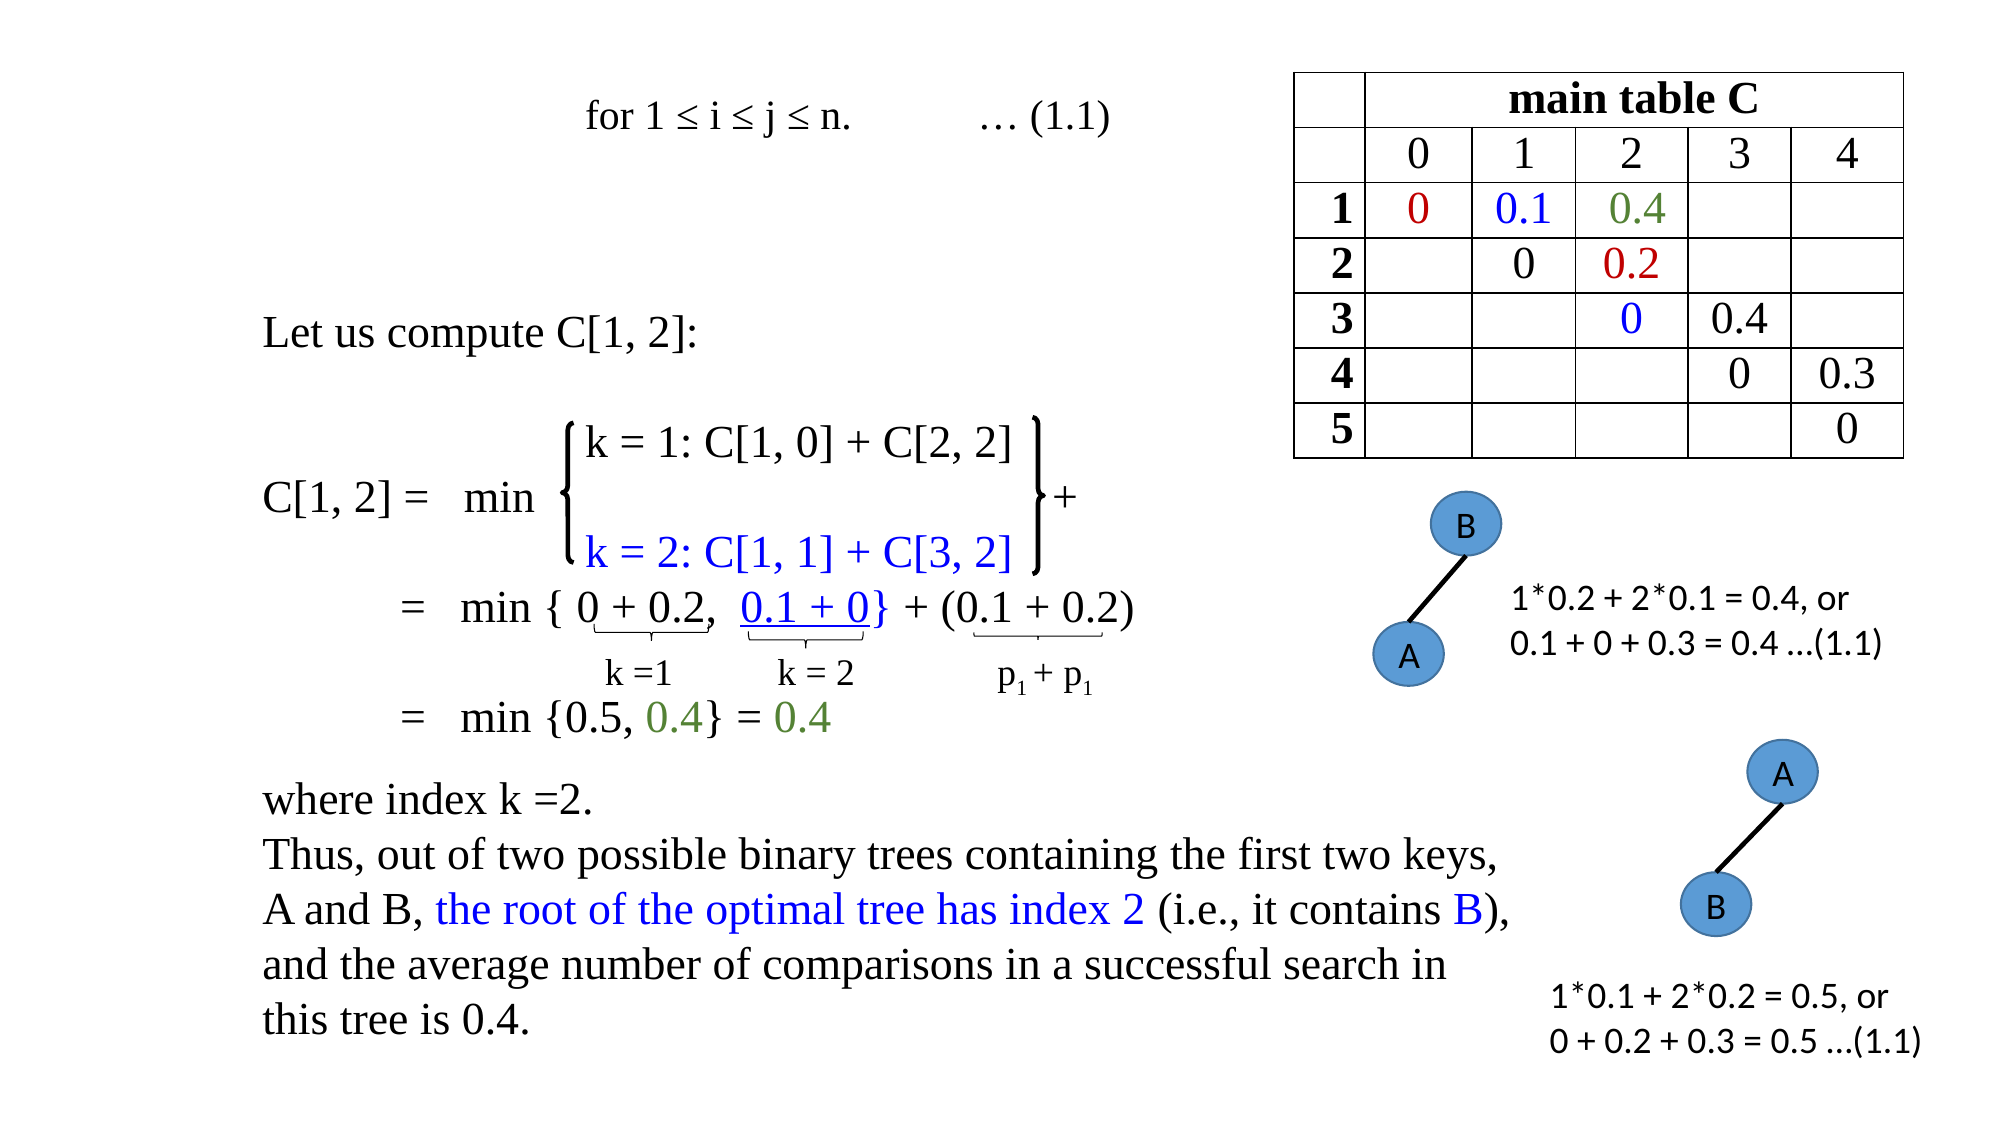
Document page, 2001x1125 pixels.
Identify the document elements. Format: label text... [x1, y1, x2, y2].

table_cell 0.4 [1576, 183, 1687, 237]
table_cell [1366, 404, 1471, 457]
text_box [593, 623, 710, 641]
table_cell 4 [1295, 349, 1364, 402]
table_cell [1689, 239, 1790, 292]
table_cell 1 [1295, 183, 1364, 237]
text_box [973, 632, 1103, 640]
table_cell [1576, 349, 1687, 402]
table_cell [1792, 183, 1903, 237]
table_cell 0 [1473, 239, 1575, 292]
table_cell [1366, 349, 1471, 402]
table_cell [1366, 239, 1471, 292]
table_cell 3 [1689, 128, 1790, 182]
table_cell [1366, 294, 1471, 347]
table_cell [1473, 349, 1575, 402]
table_cell [1689, 404, 1790, 457]
table_header main table C [1366, 73, 1903, 127]
table_cell 0 [1792, 404, 1903, 457]
table_cell [1689, 183, 1790, 237]
table_cell 1 [1473, 128, 1575, 182]
text_box B [1679, 871, 1753, 938]
table_cell 0.3 [1792, 349, 1903, 402]
text_box A [1372, 621, 1445, 687]
table_cell [1792, 239, 1903, 292]
table_cell 2 [1295, 239, 1364, 292]
text_box [747, 631, 864, 649]
table_cell [1576, 404, 1687, 457]
table_cell 0 [1366, 183, 1471, 237]
table_cell 0.2 [1576, 239, 1687, 292]
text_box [1408, 555, 1467, 622]
table_cell 0 [1689, 349, 1790, 402]
table_cell 0 [1366, 128, 1471, 182]
text_box k =1 k = 2 p1 + p1 [580, 640, 1202, 707]
text_box B [1429, 490, 1503, 557]
table_cell [1792, 294, 1903, 347]
text_box 1*0.2 + 2*0.1 = 0.4, or 0.1 + 0 + 0.3 = 0.4 …(1.1) [1495, 565, 1904, 670]
table_cell [1295, 128, 1364, 182]
table_header [1295, 73, 1364, 127]
text_box 1*0.1 + 2*0.2 = 0.5, or 0 + 0.2 + 0.3 = 0.5 …(1.1) [1534, 963, 1966, 1069]
table_cell 5 [1295, 404, 1364, 457]
text_box [1032, 417, 1044, 574]
table_cell [1473, 404, 1575, 457]
table_cell 4 [1792, 128, 1903, 182]
text_box [562, 422, 574, 563]
table_cell 2 [1576, 128, 1687, 182]
table_cell 0.1 [1473, 183, 1575, 237]
table_cell 0 [1576, 294, 1687, 347]
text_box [1715, 803, 1783, 873]
table_cell [1473, 294, 1575, 347]
text_box A [1746, 738, 1819, 805]
table_cell 0.4 [1689, 294, 1790, 347]
table_cell 3 [1295, 294, 1364, 347]
